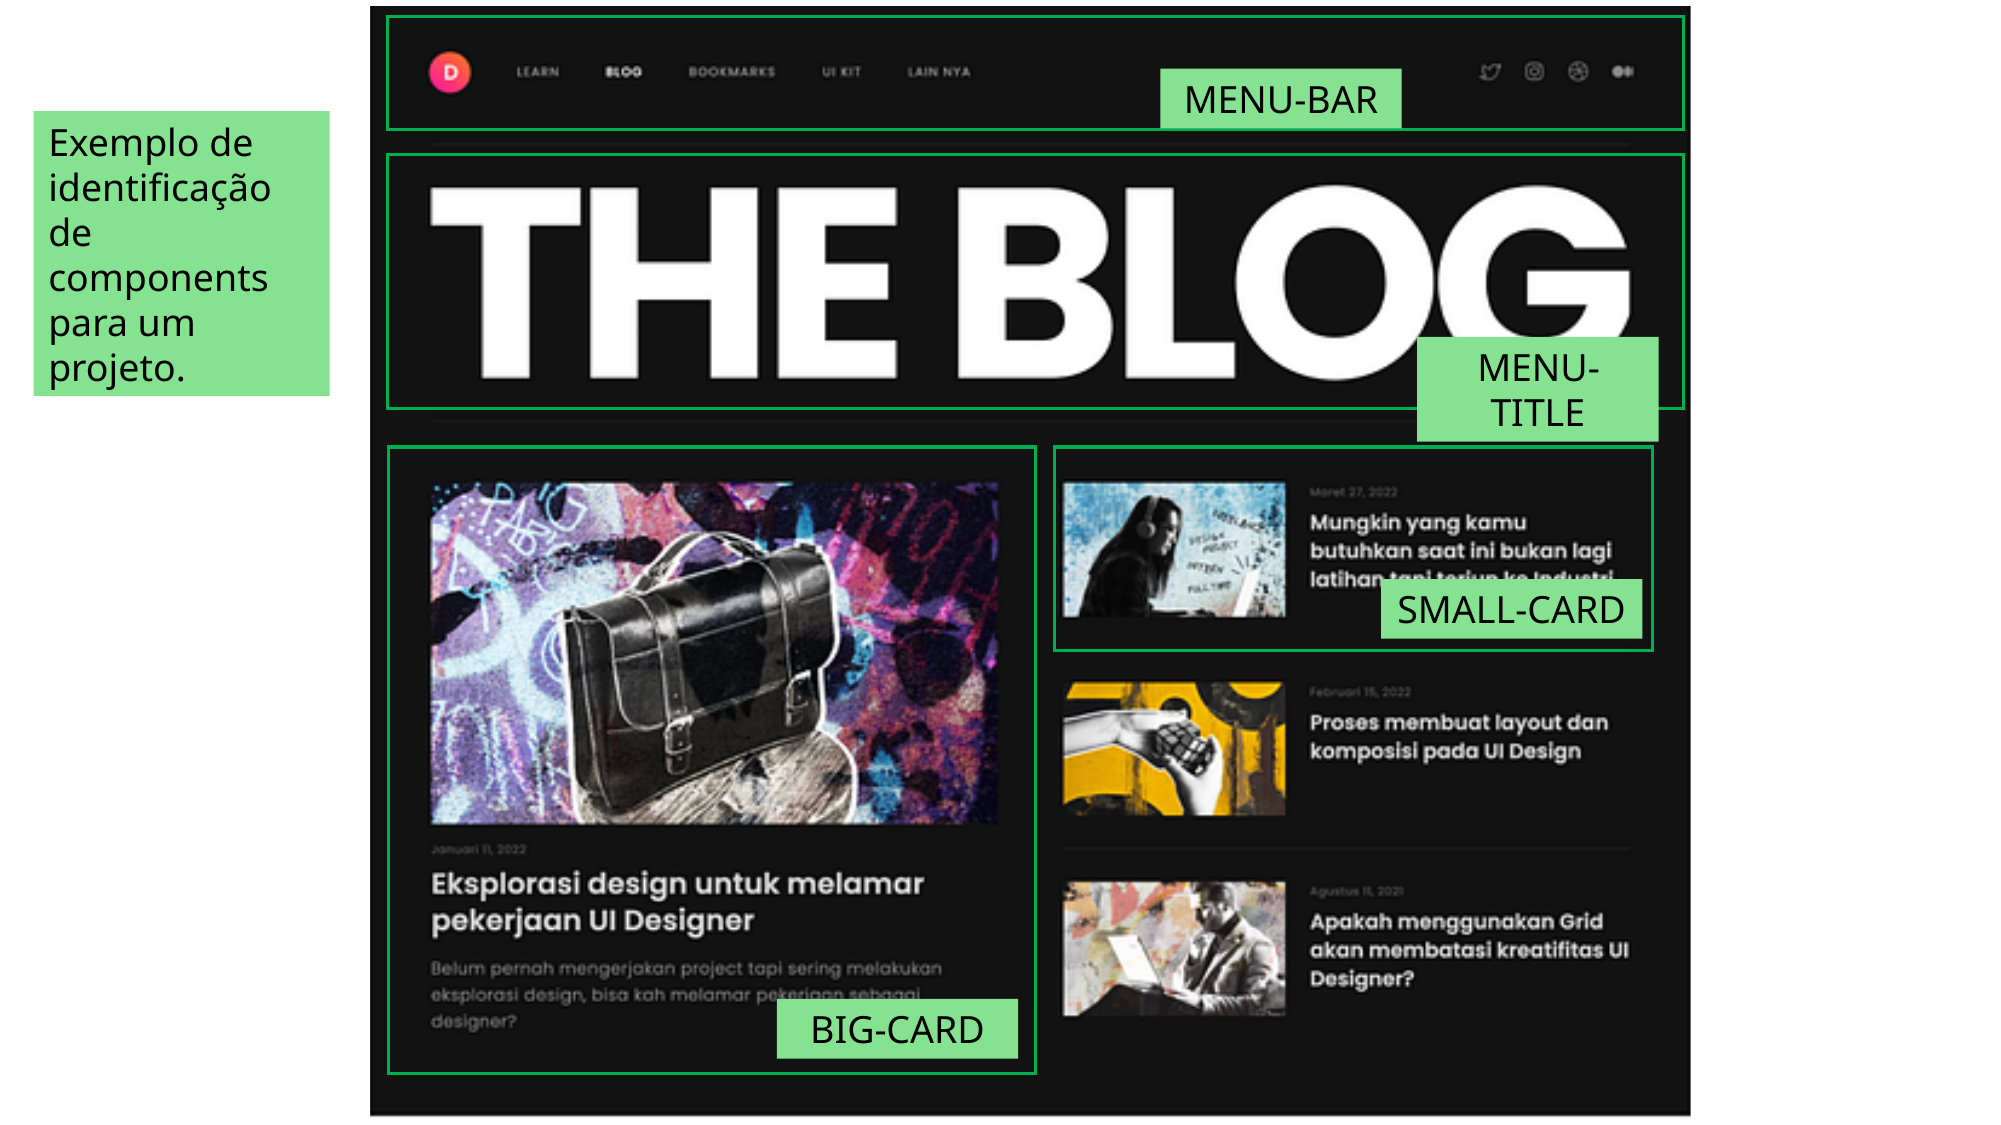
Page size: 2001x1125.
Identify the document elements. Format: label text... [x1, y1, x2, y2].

picture [369, 5, 1692, 1119]
text_box Exemplo de identificação de components para um projeto. [33, 111, 330, 396]
